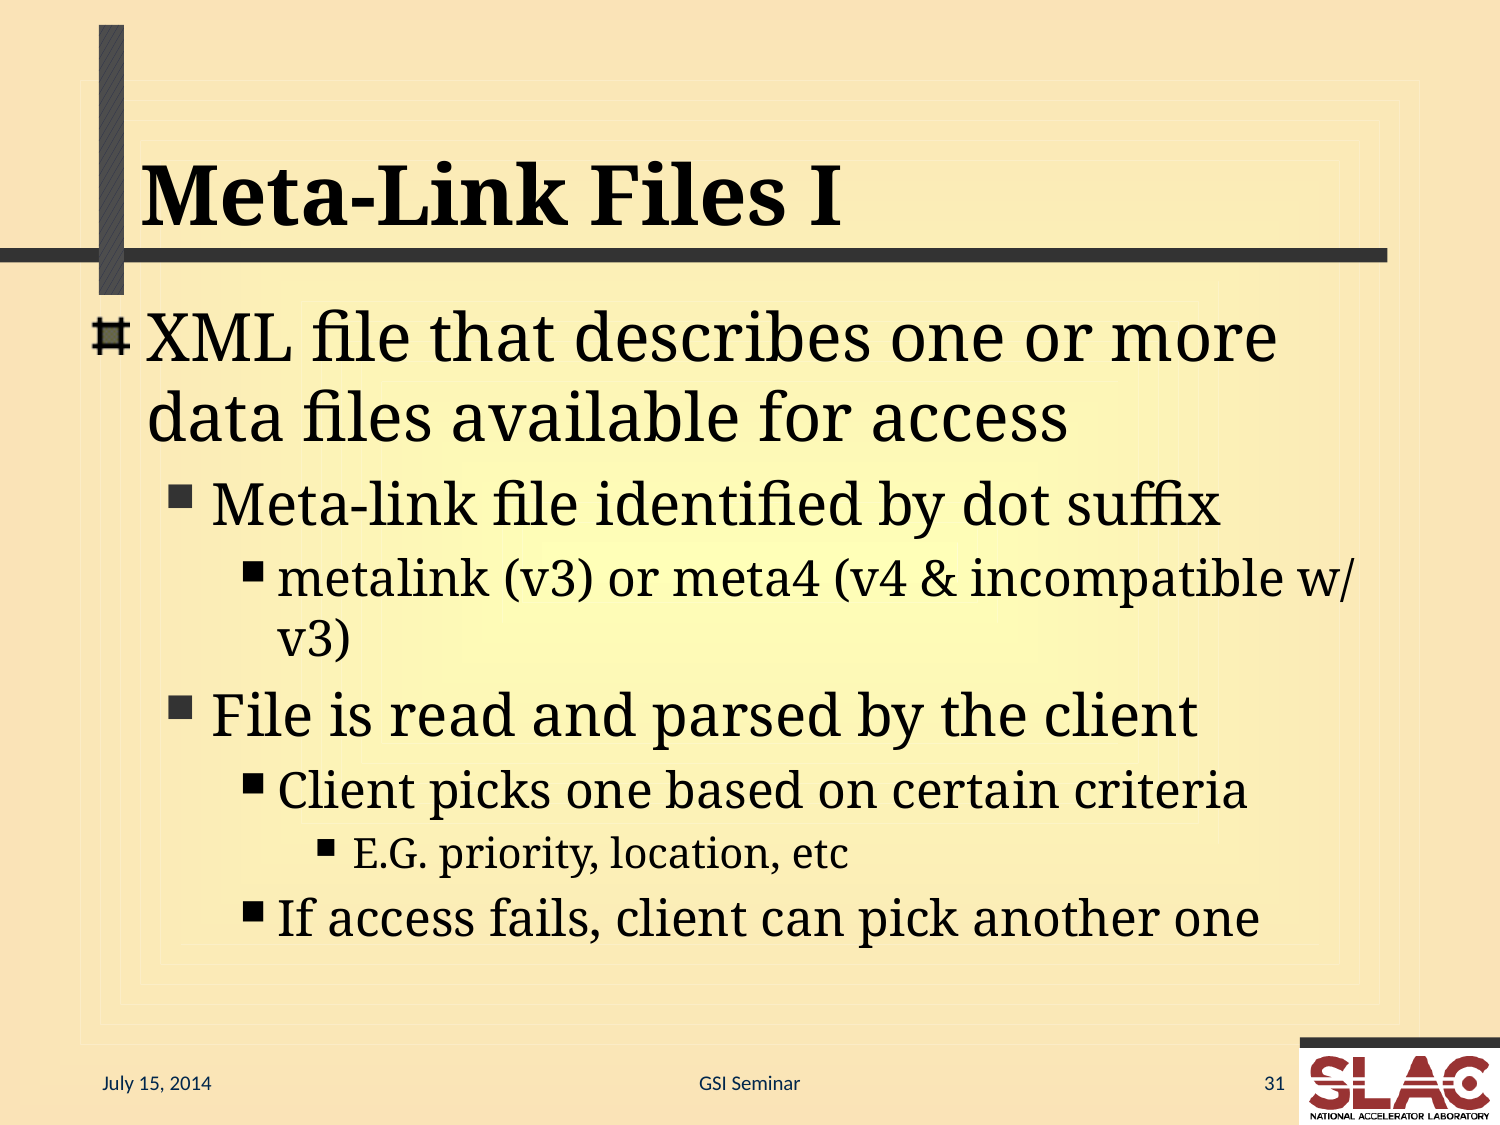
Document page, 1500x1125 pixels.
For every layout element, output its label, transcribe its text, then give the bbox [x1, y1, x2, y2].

picture [90, 315, 130, 355]
picture [1299, 1048, 1500, 1125]
title Meta-Link Files I [124, 62, 1380, 251]
list XML file that describes one or more data files available for access Meta-link file identified by dot suffix metalink (v3) or meta4 (v4 & incompatible w/ v3) File is read and parsed by the client Client picks one based on certain criteria E.G. priority, location, etc If access fails, client can pick another one [74, 287, 1451, 1001]
